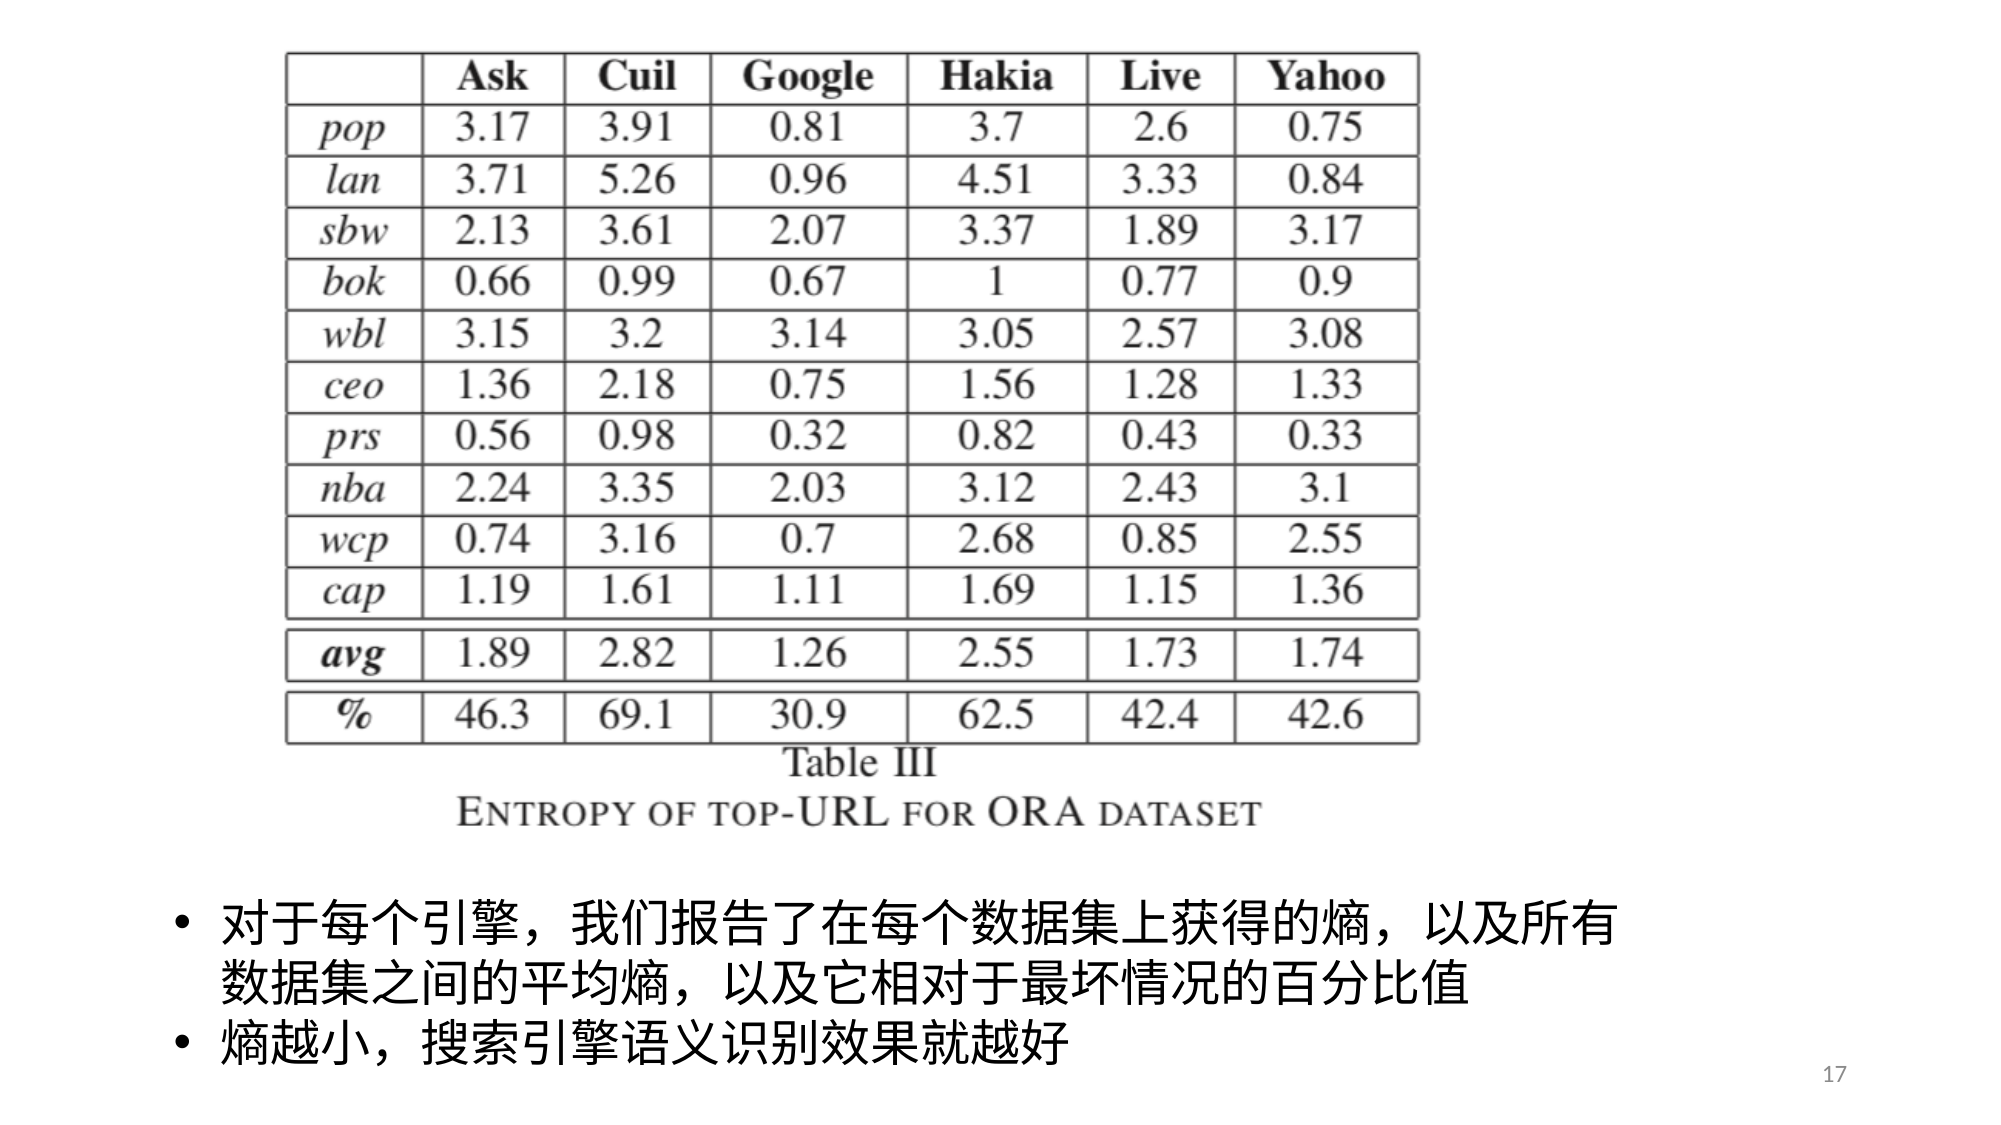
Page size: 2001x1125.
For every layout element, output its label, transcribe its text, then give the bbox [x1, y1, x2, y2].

slide_number 17 [1412, 1042, 1863, 1103]
picture [214, 0, 1476, 867]
text_box 对于每个引擎，我们报告了在每个数据集上获得的熵，以及所有数据集之间的平均熵，以及它相对于最坏情况的百分比值 熵越小，搜索引擎语义识别效果就越好 [158, 883, 1653, 1124]
